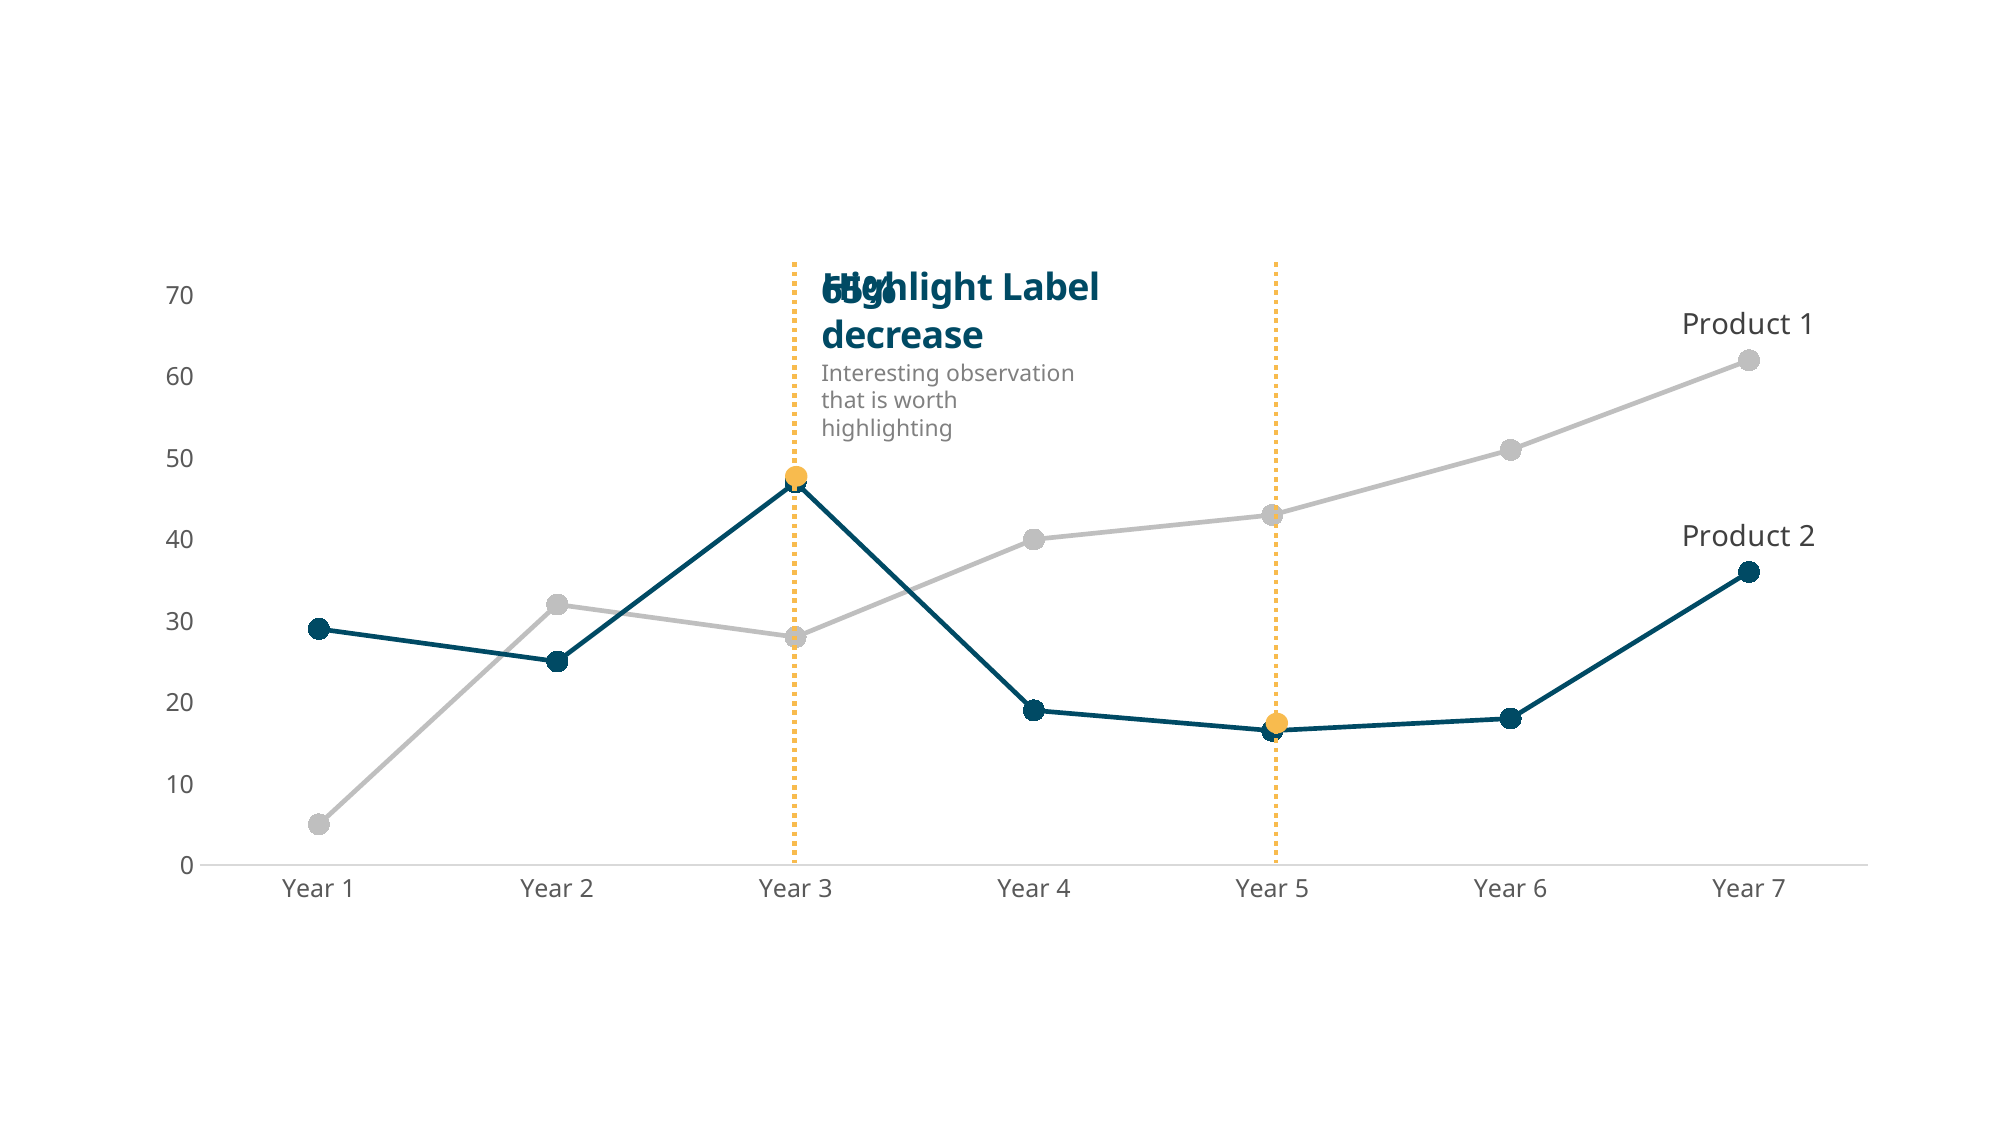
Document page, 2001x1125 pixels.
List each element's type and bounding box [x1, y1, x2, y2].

text_box [130, 262, 1904, 919]
